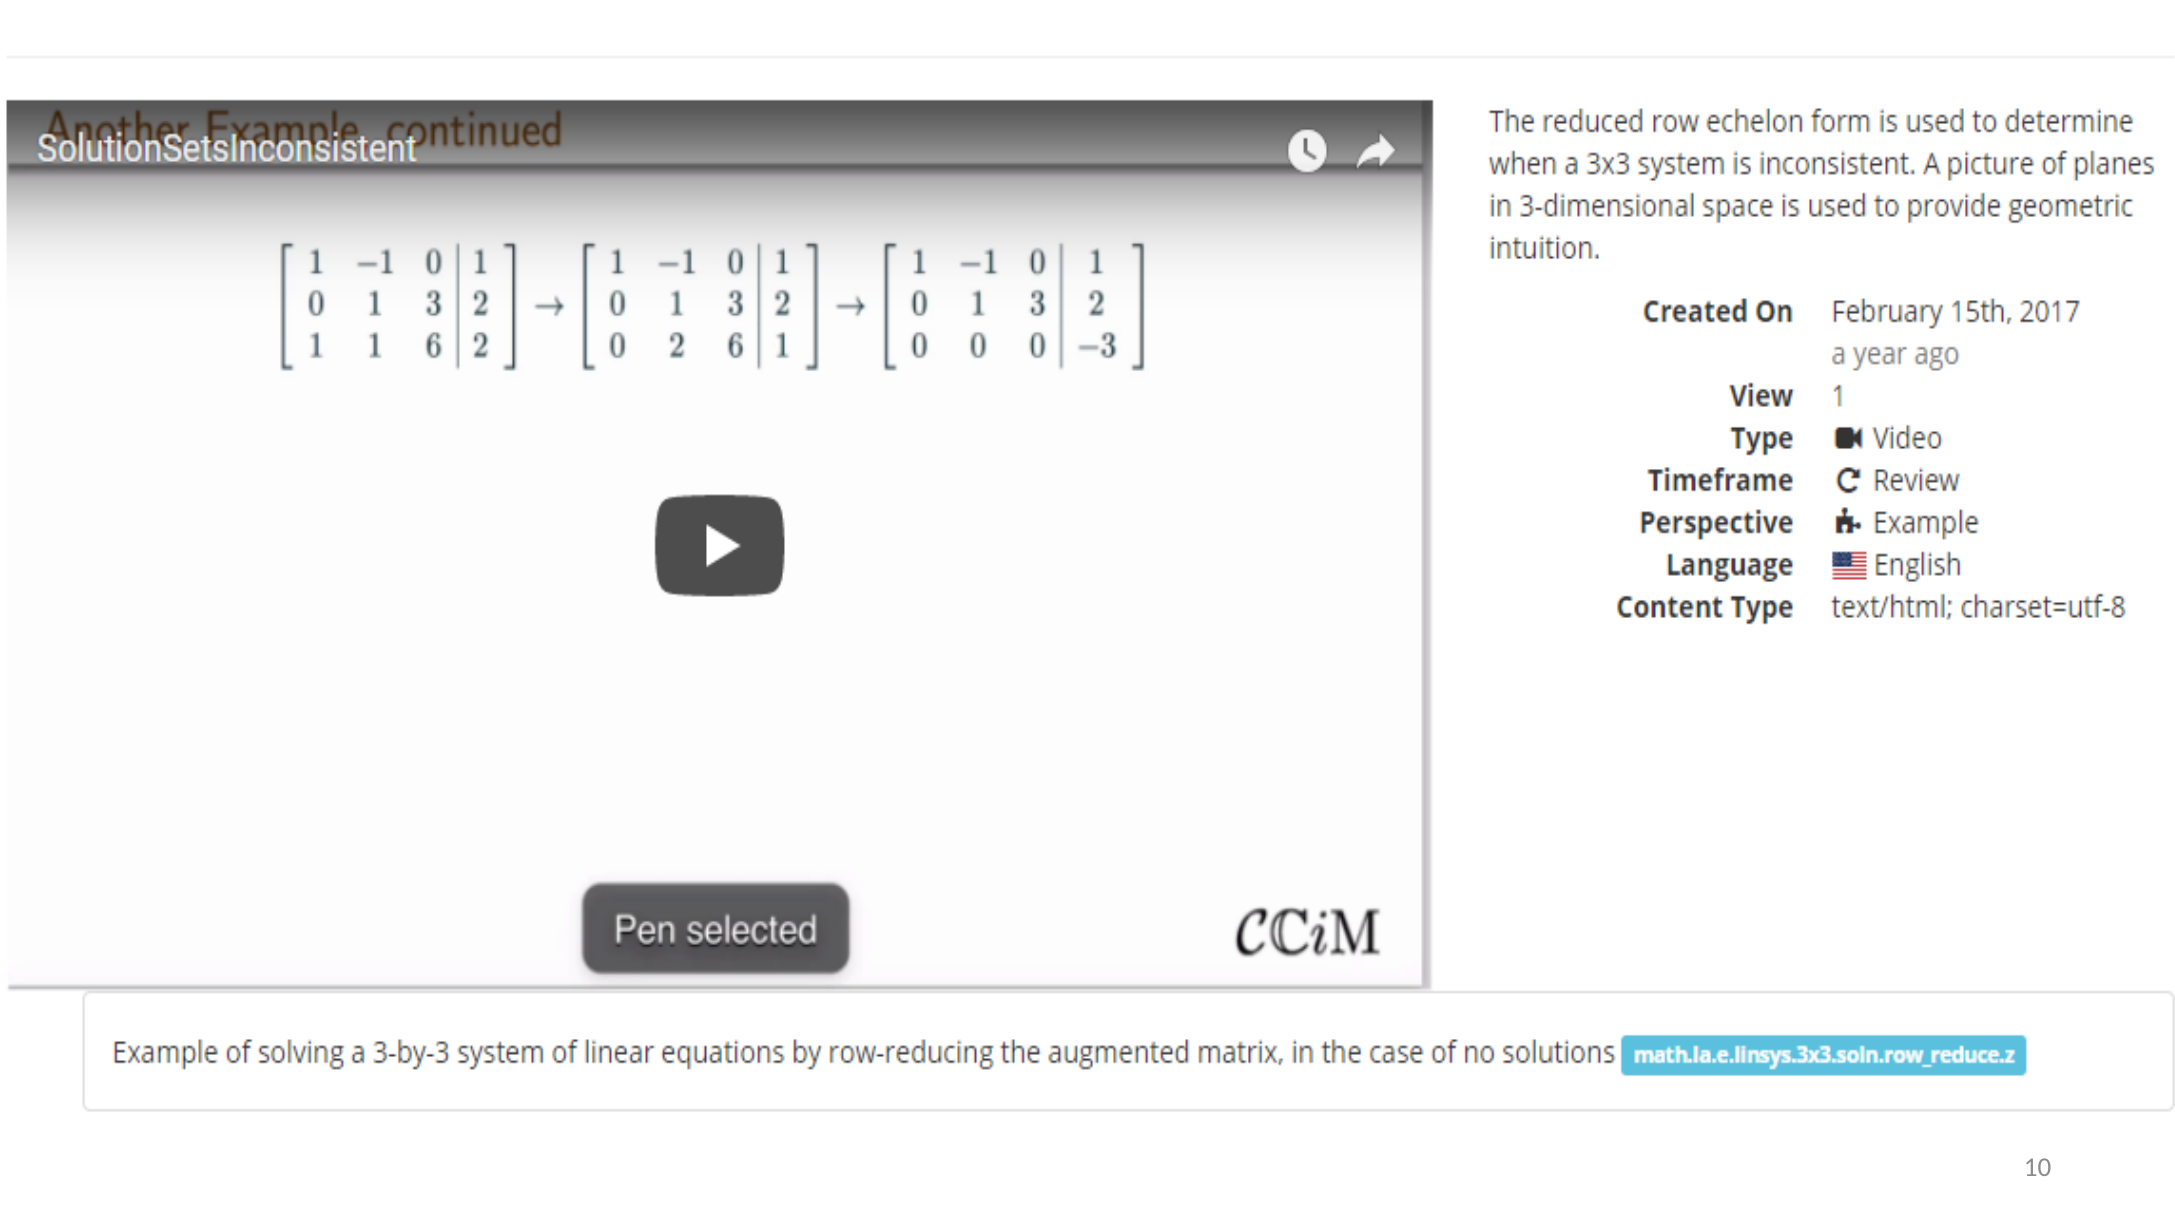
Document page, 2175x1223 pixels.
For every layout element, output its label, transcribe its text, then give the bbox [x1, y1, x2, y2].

picture [0, 48, 2175, 1134]
slide_number 10 [1558, 1144, 2067, 1198]
